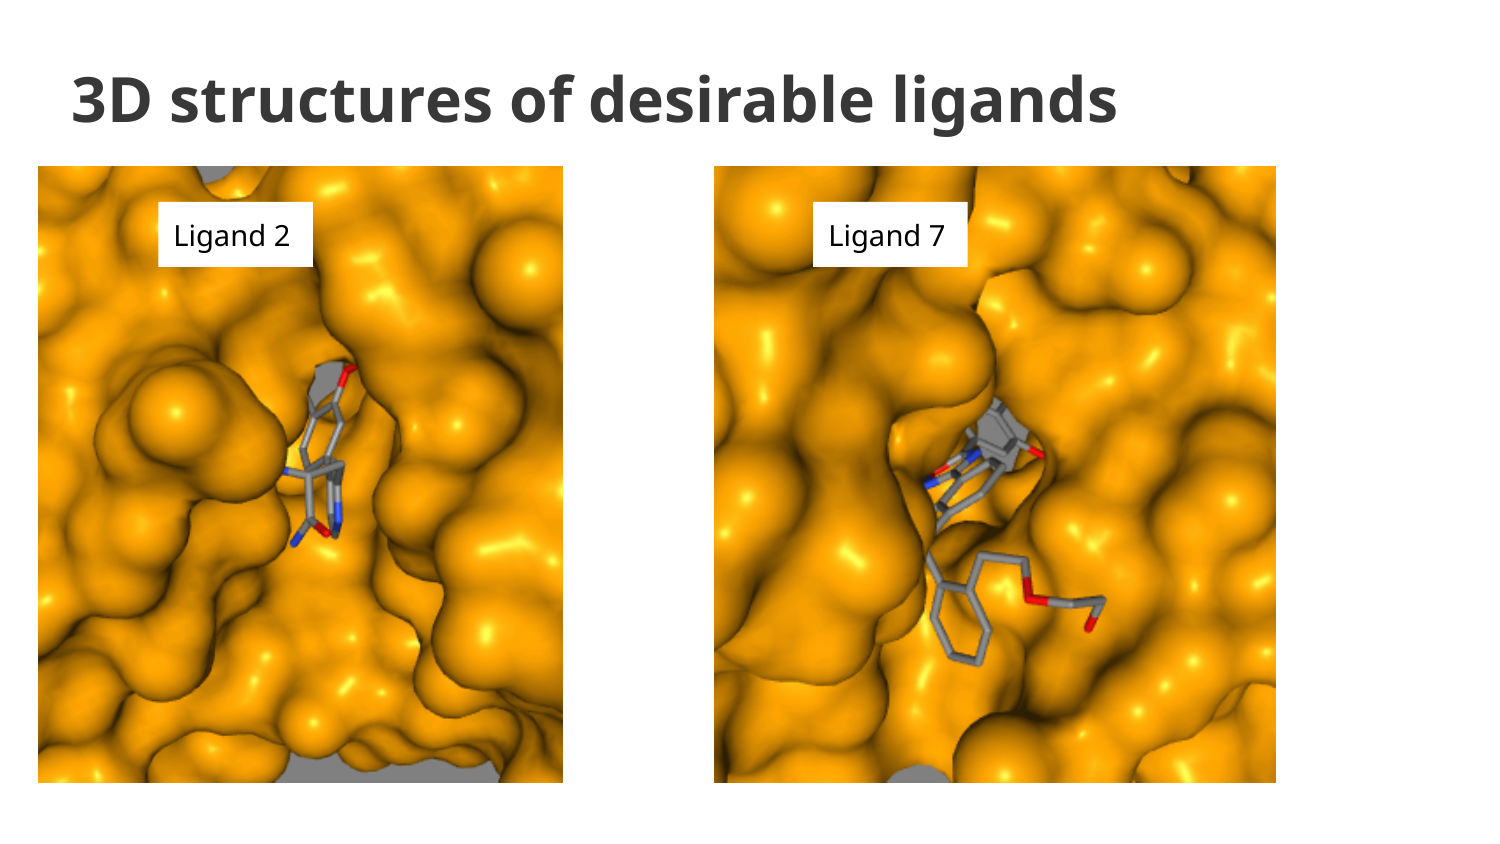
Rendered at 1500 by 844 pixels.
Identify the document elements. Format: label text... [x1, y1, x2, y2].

title 3D structures of desirable ligands [56, 45, 1422, 132]
picture [713, 166, 1276, 783]
picture [38, 166, 563, 783]
